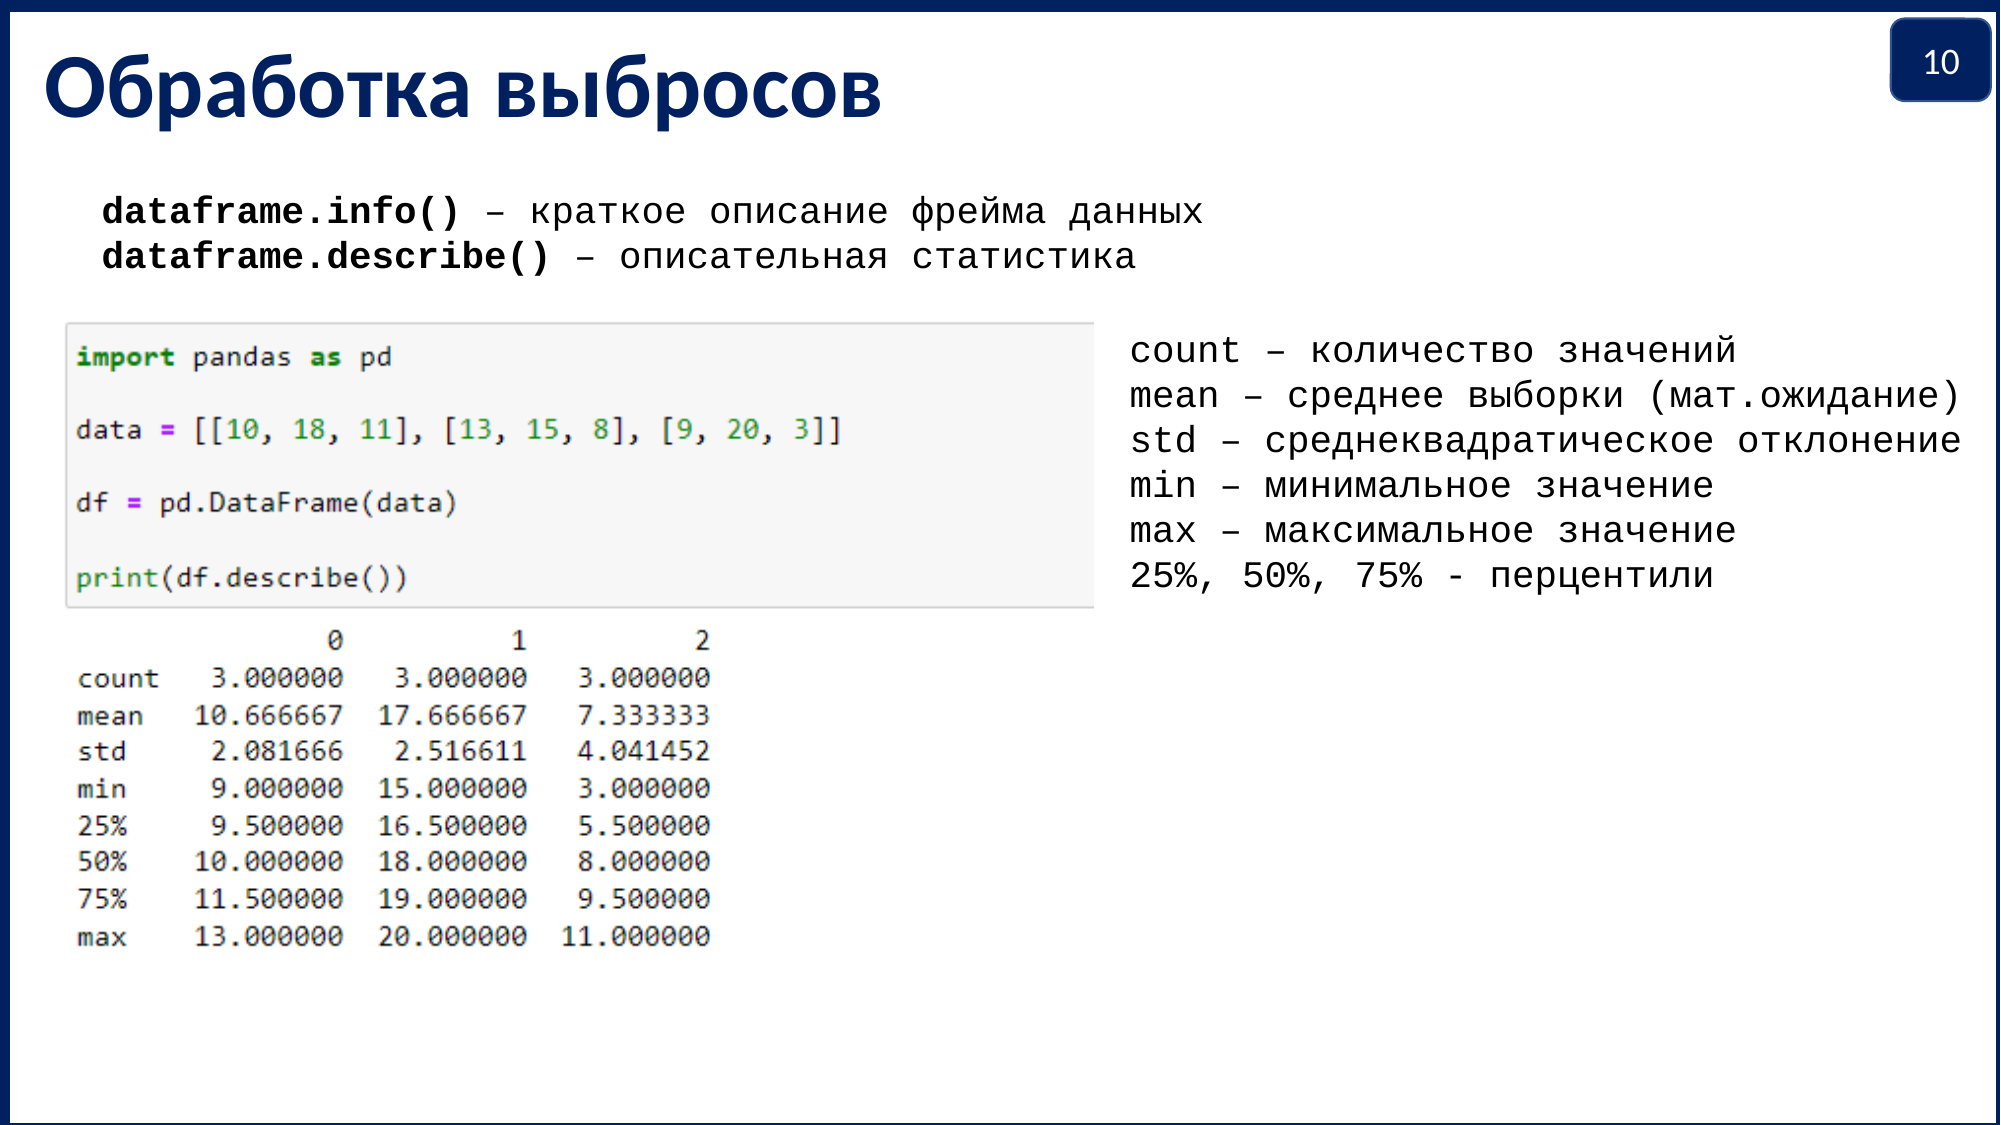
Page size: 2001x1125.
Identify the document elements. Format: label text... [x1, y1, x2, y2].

text_box dataframe.info() – краткое описание фрейма данных dataframe.describe() – описательная статистика [86, 178, 1314, 284]
picture [50, 305, 1094, 970]
text_box [2, 4, 2000, 1125]
text_box count – количество значений mean – среднее выборки (мат.ожидание) std – среднеквадратическое отклонение min – минимальное значение max – максимальное значение 25%, 50%, 75% - перцентили [1114, 317, 2000, 648]
